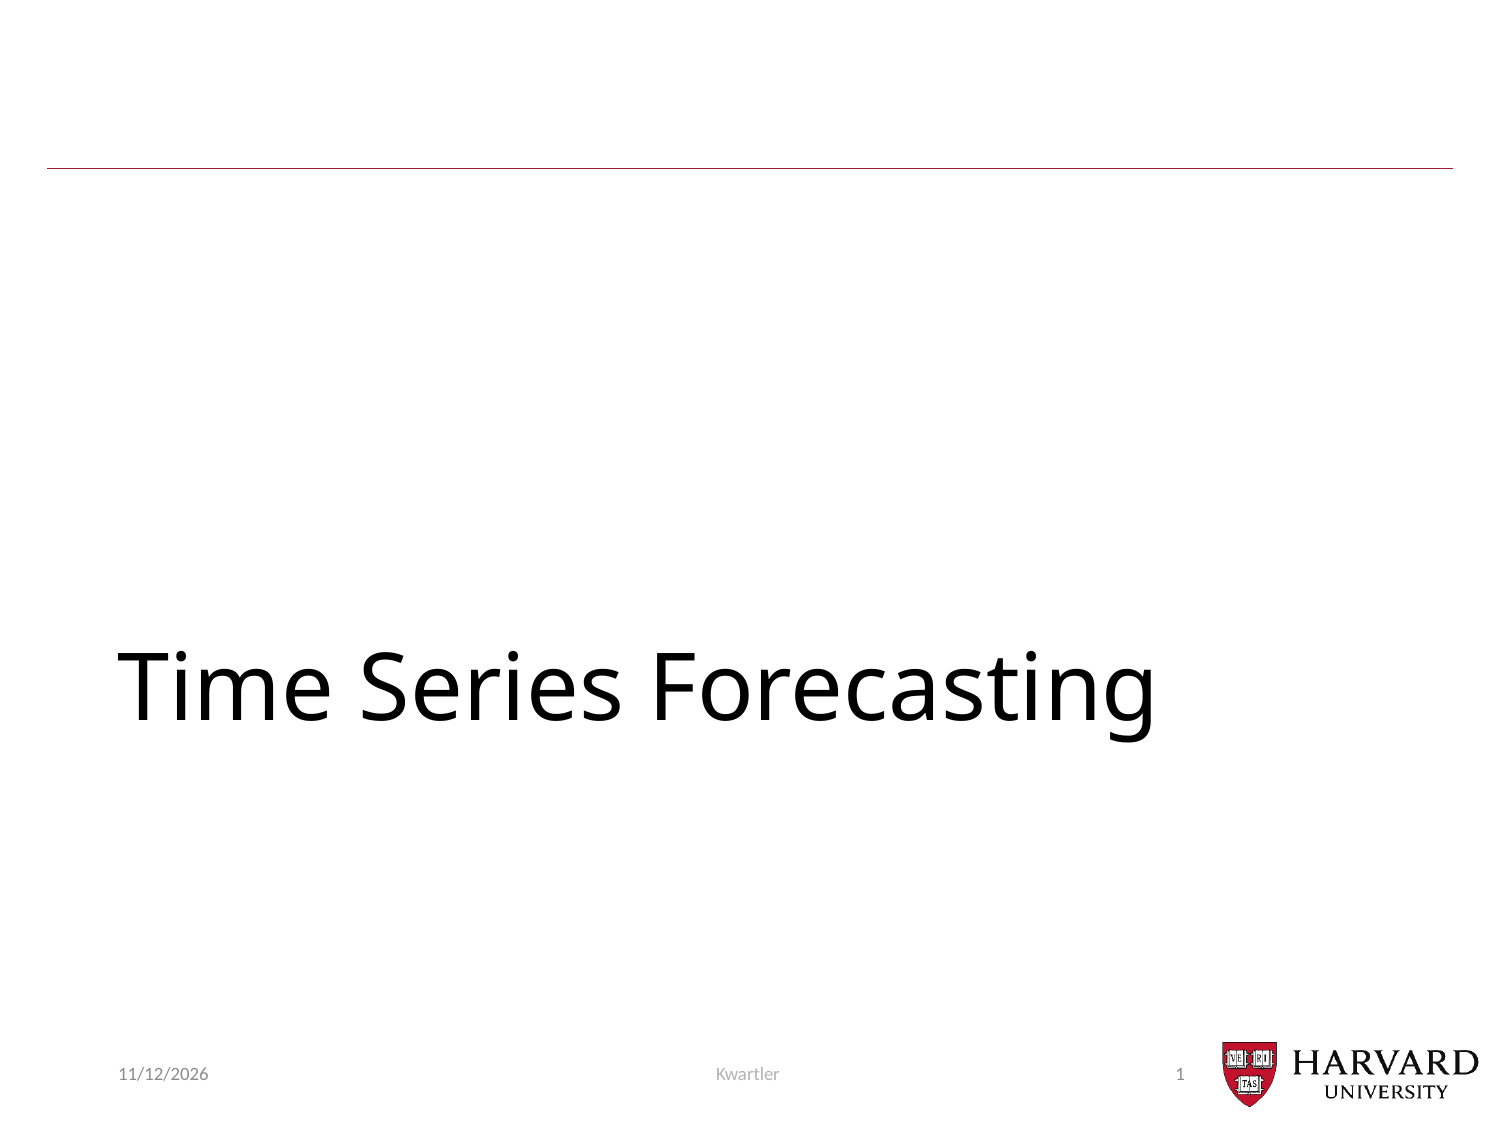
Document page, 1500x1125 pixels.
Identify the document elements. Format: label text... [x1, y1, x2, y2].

footer Kwartler [496, 1042, 1004, 1103]
picture [1200, 1024, 1500, 1125]
title Time Series Forecasting [102, 280, 1397, 749]
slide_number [103, 1042, 441, 1103]
slide_number 1 [1059, 1042, 1200, 1103]
